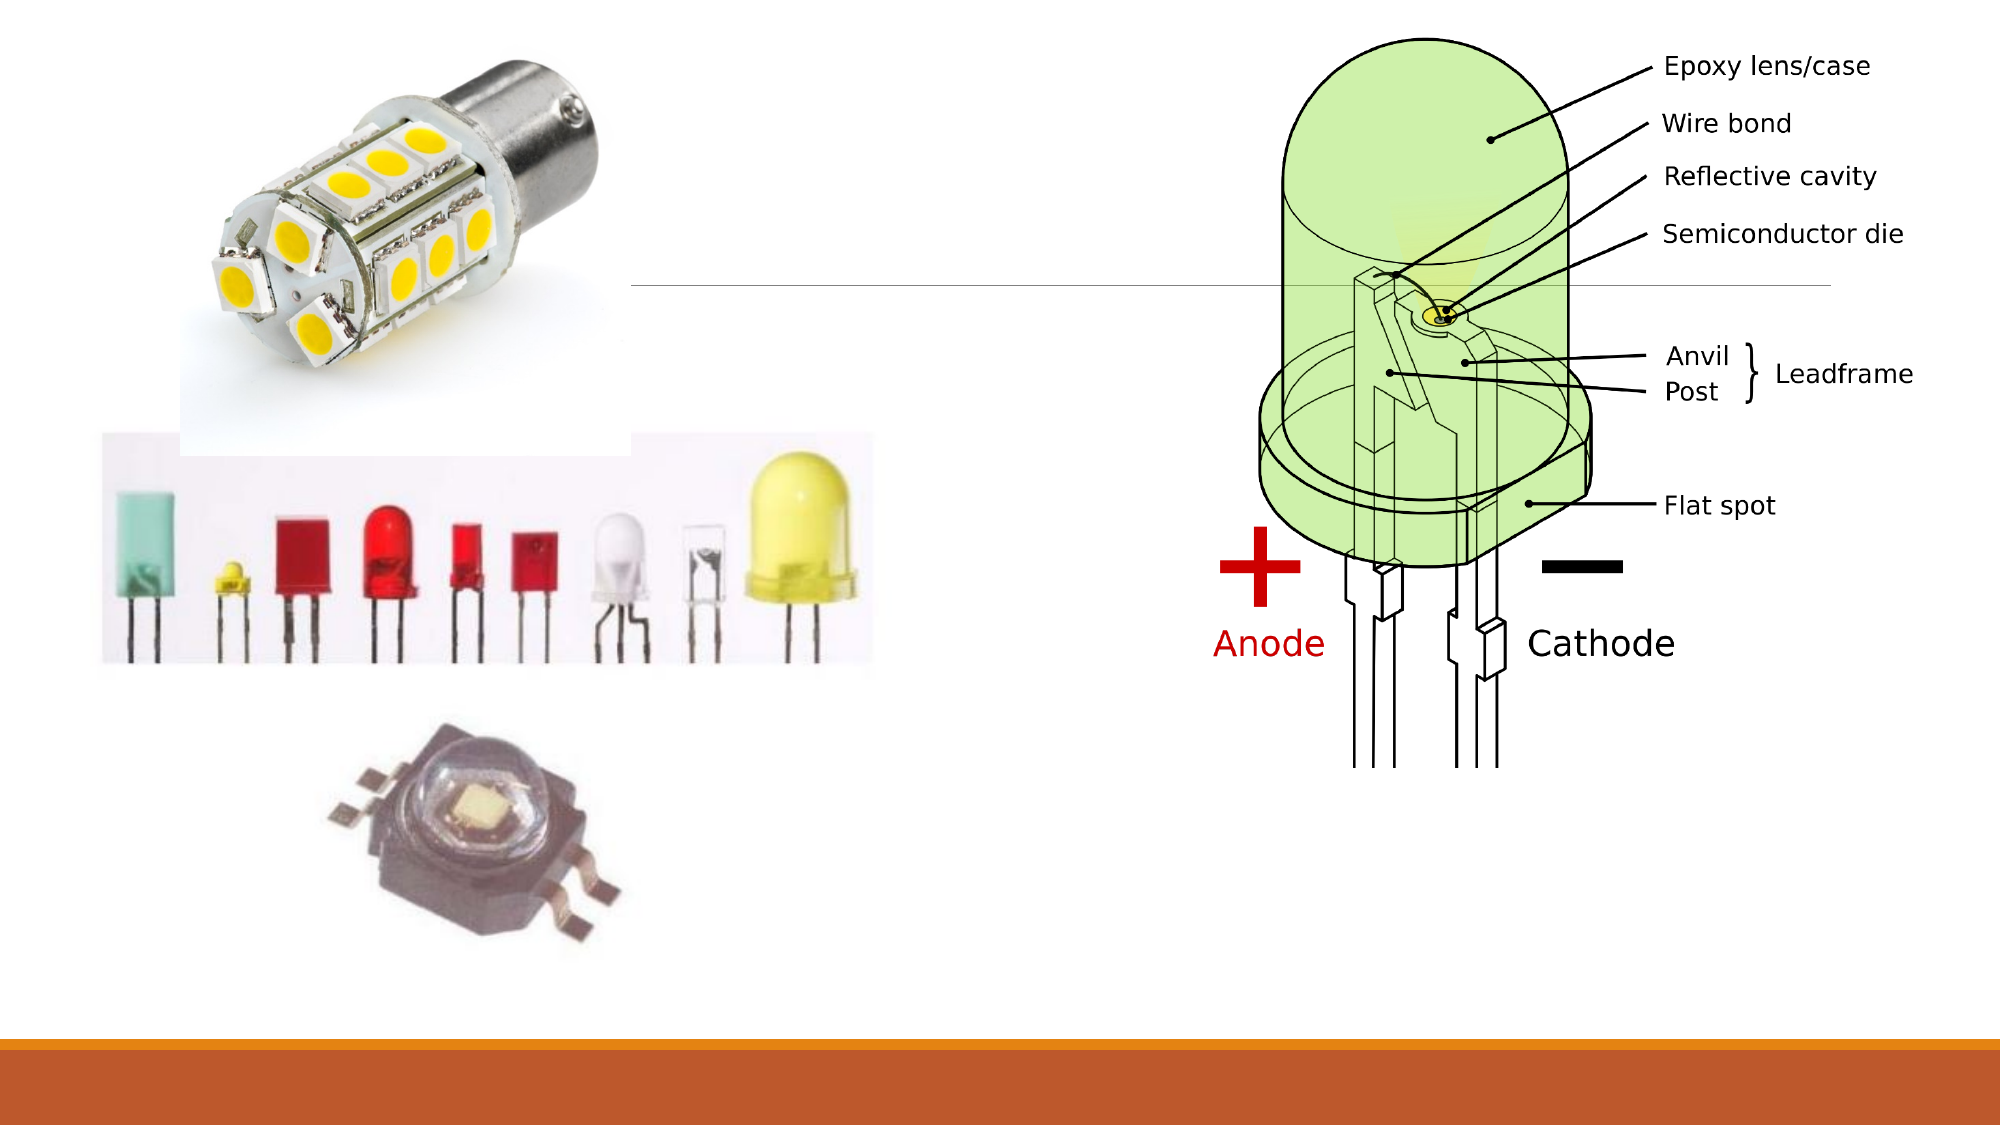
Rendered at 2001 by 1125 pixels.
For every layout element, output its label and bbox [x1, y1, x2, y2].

picture [1204, 0, 1930, 768]
picture [179, 3, 632, 456]
list [89, 416, 918, 994]
